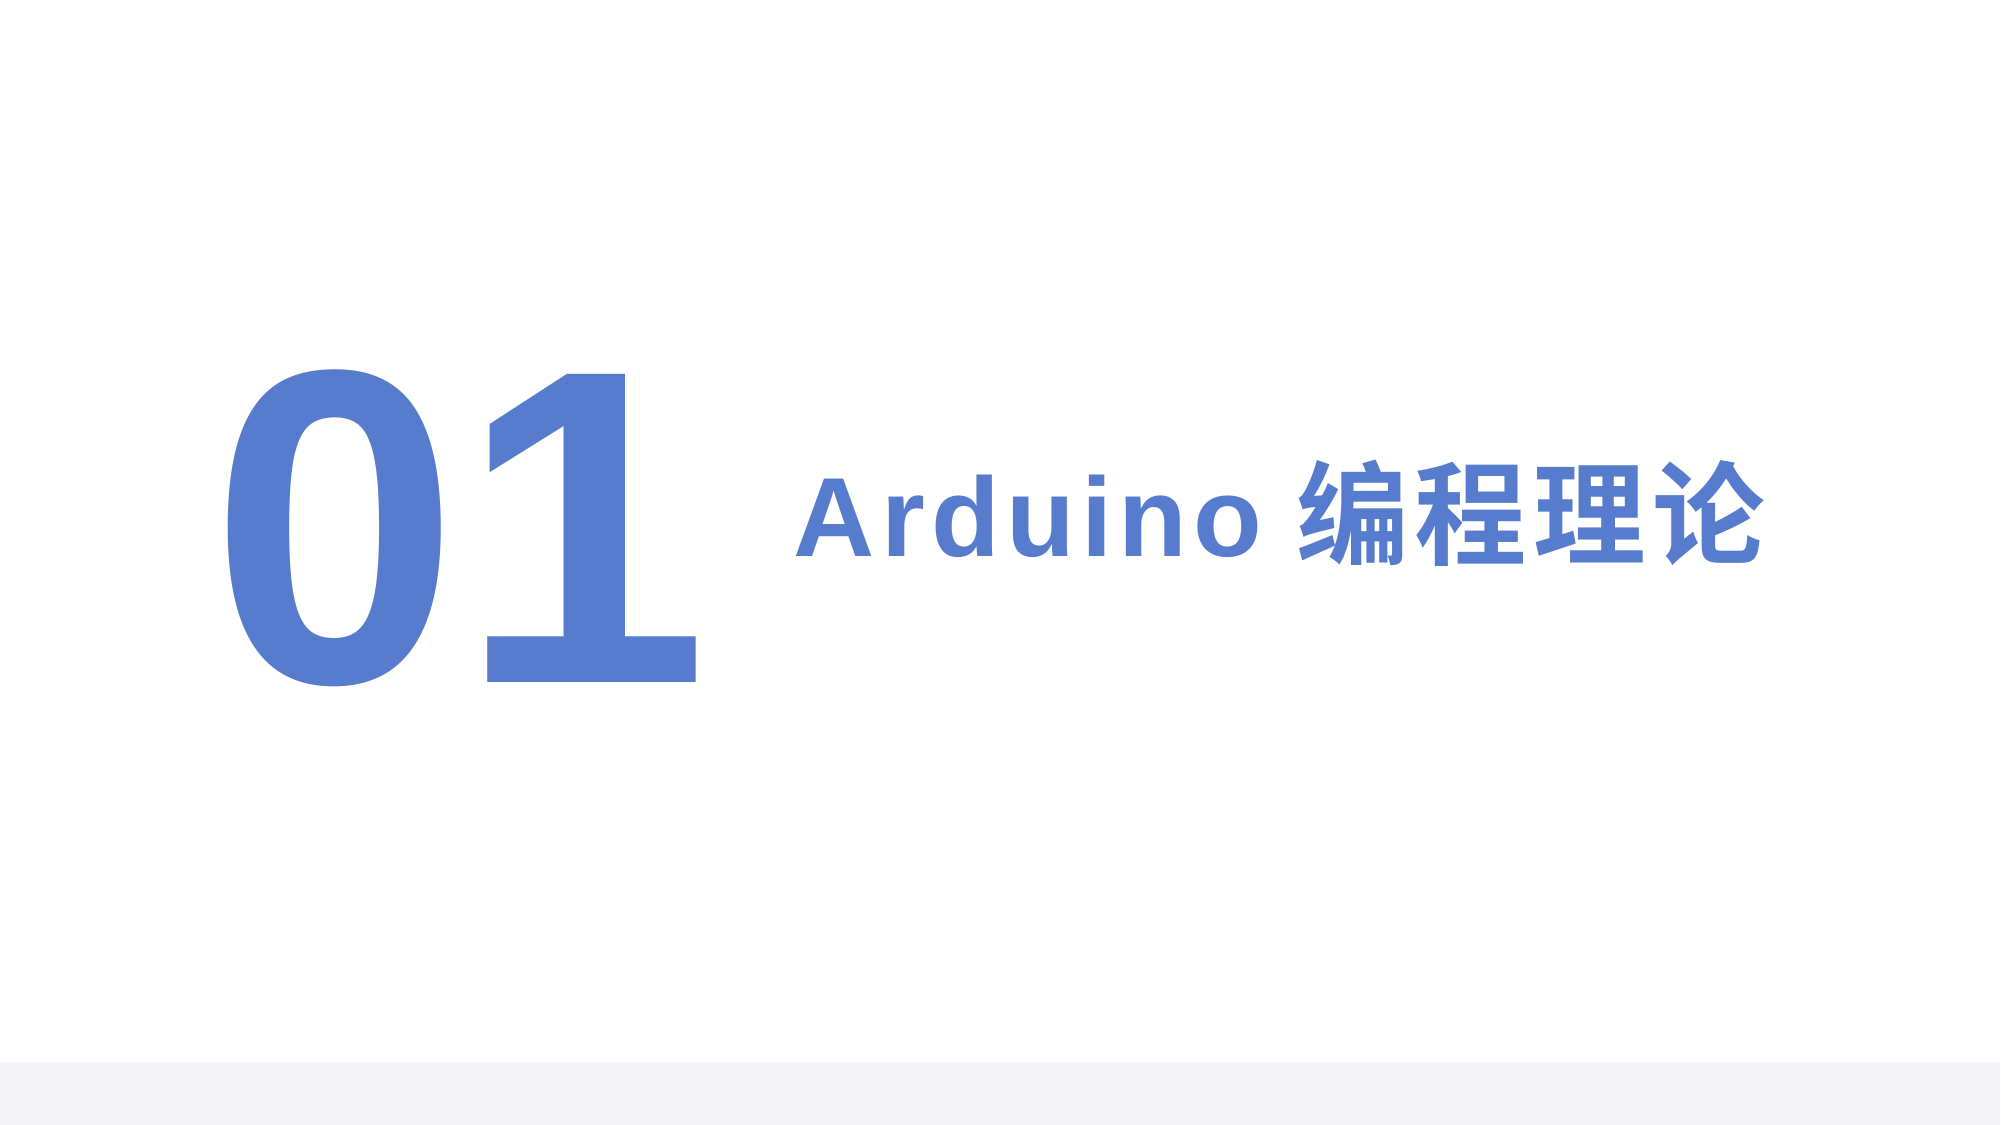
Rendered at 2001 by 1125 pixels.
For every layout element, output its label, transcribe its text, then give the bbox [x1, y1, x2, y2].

text_box 01 [185, 217, 735, 789]
title Arduino编程理论 [767, 427, 1792, 579]
